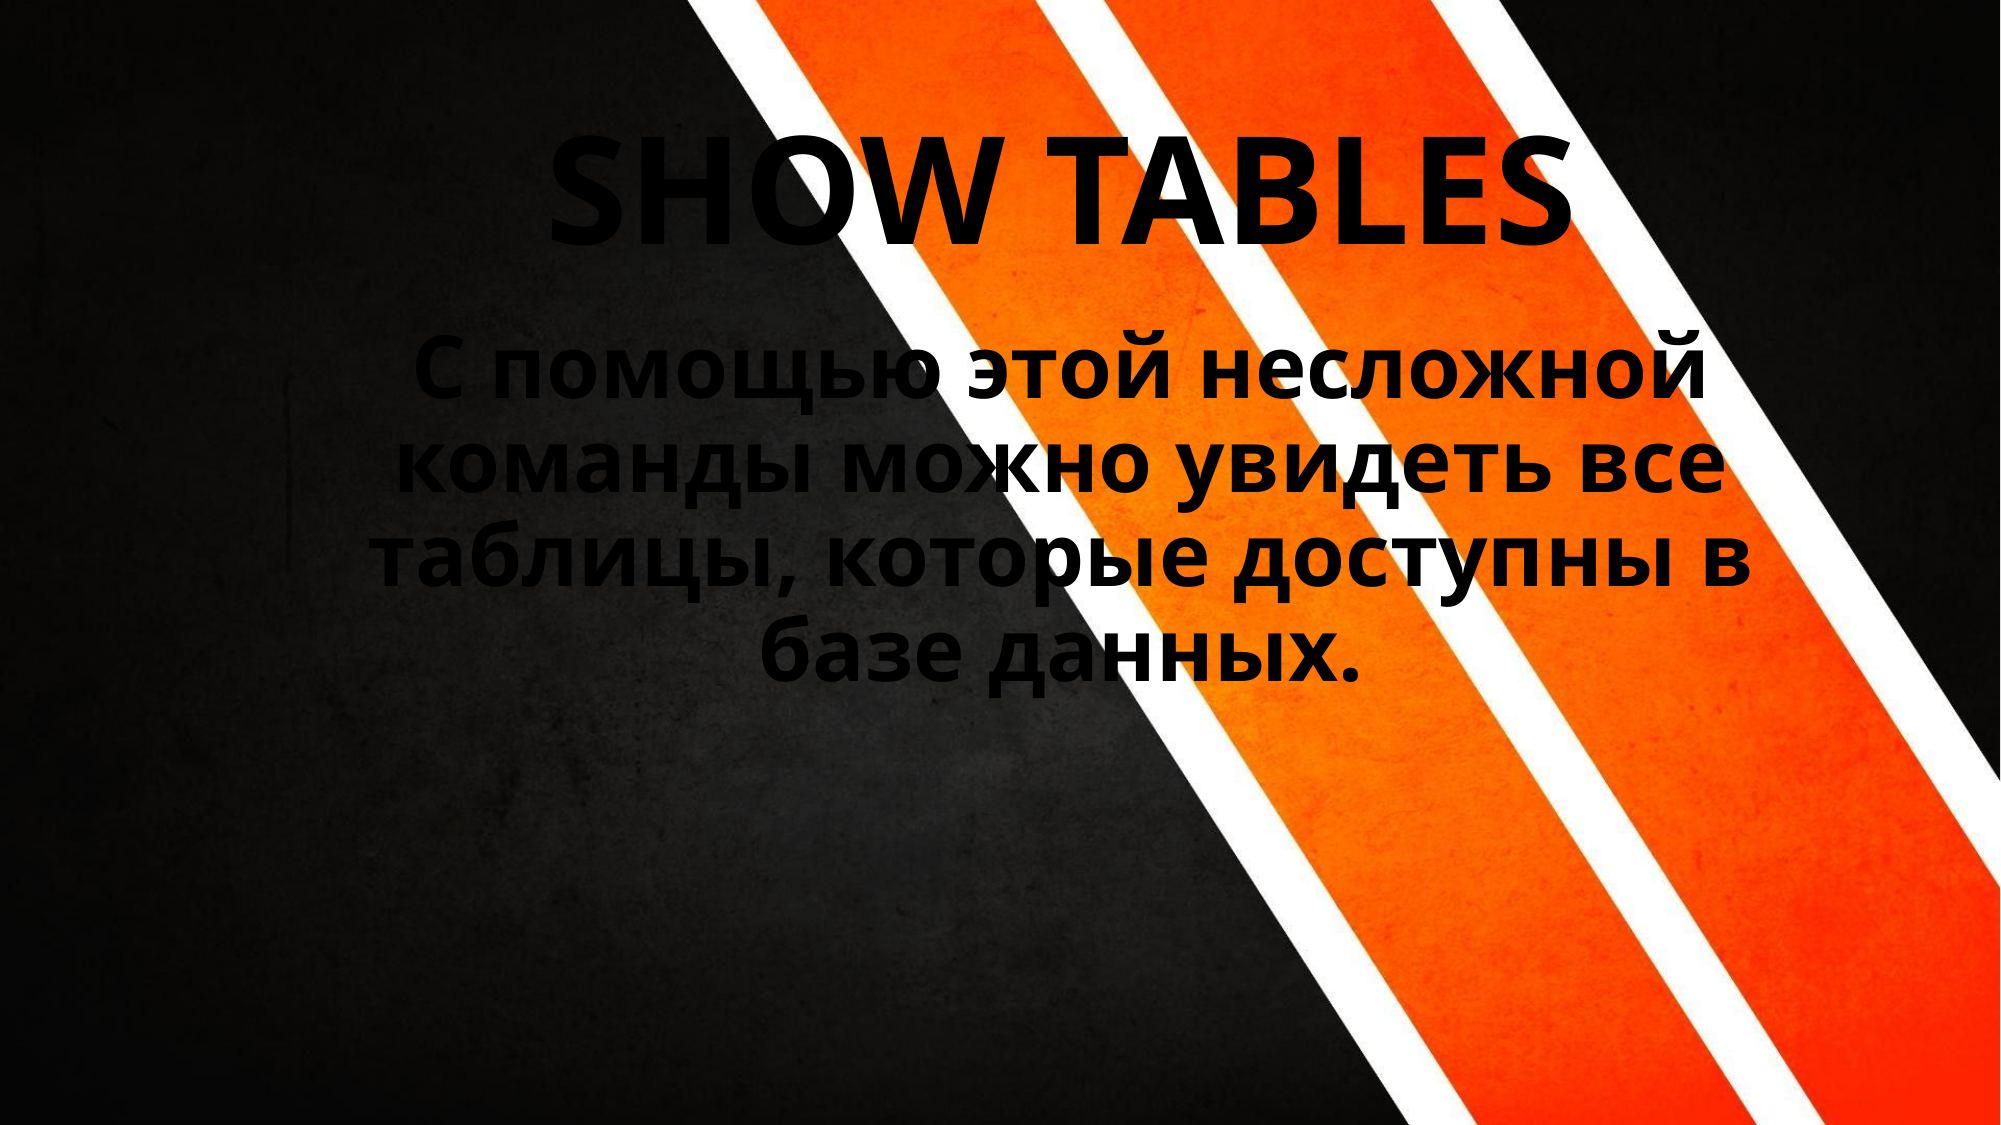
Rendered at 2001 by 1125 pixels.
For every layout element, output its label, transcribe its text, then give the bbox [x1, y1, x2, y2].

picture [0, 0, 2001, 1125]
text_box SHOW TABLES [311, 0, 1812, 315]
text_box С помощью этой несложной команды можно увидеть все таблицы, которые доступны в базе данных. [311, 315, 1812, 708]
